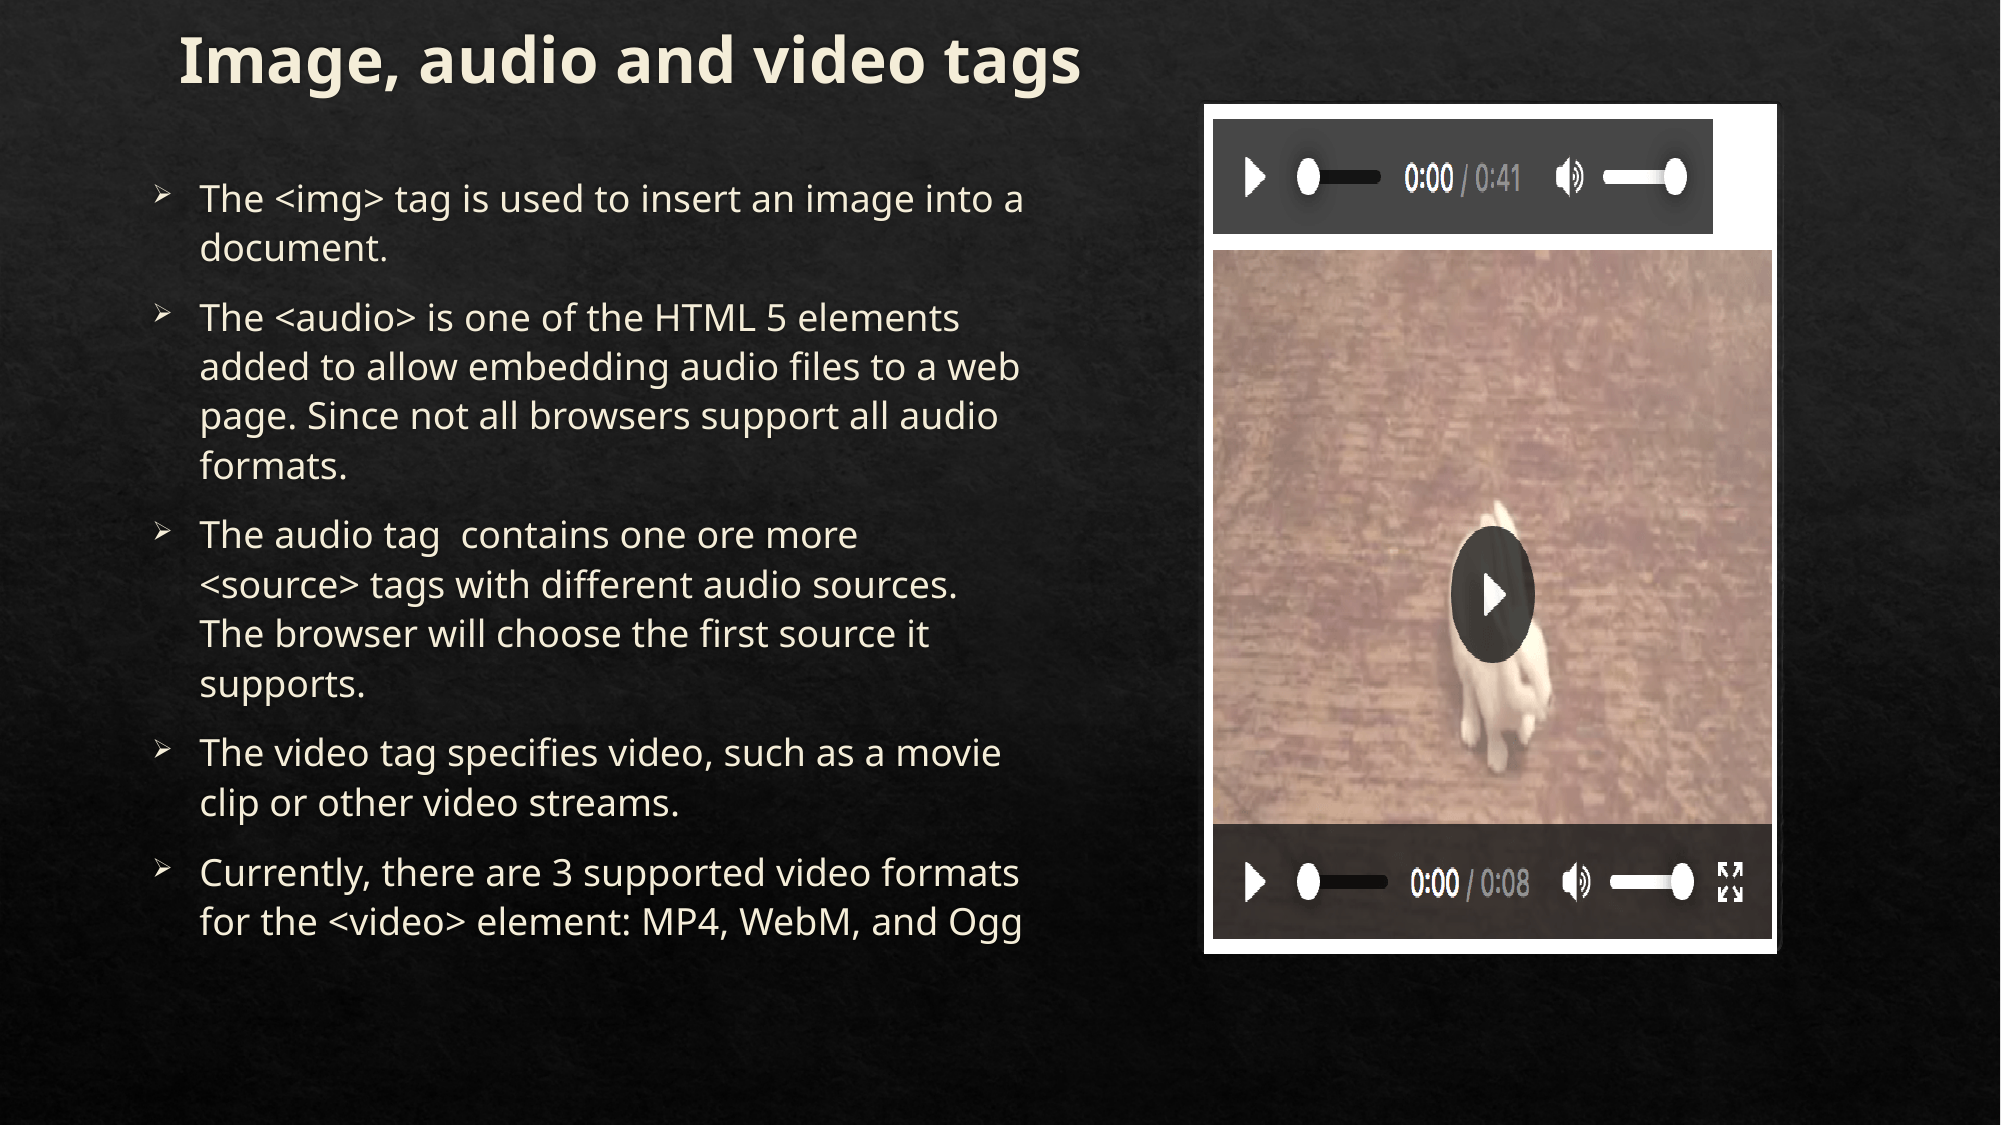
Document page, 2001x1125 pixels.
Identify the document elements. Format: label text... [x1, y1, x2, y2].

list The <img> tag is used to insert an image into a document. The <audio> is one of the HTML 5 elements added to allow embedding audio files to a web page. Since not all browsers support all audio formats. The audio tag contains one ore more <source> tags with different audio sources. The browser will choose the first source it supports. The video tag specifies video, such as a movie clip or other video streams. Currently, there are 3 supported video formats for the <video> element: MP4, WebM, and Ogg [137, 162, 1043, 1012]
picture [1196, 99, 1785, 955]
title Image, audio and video tags [163, 12, 1100, 105]
